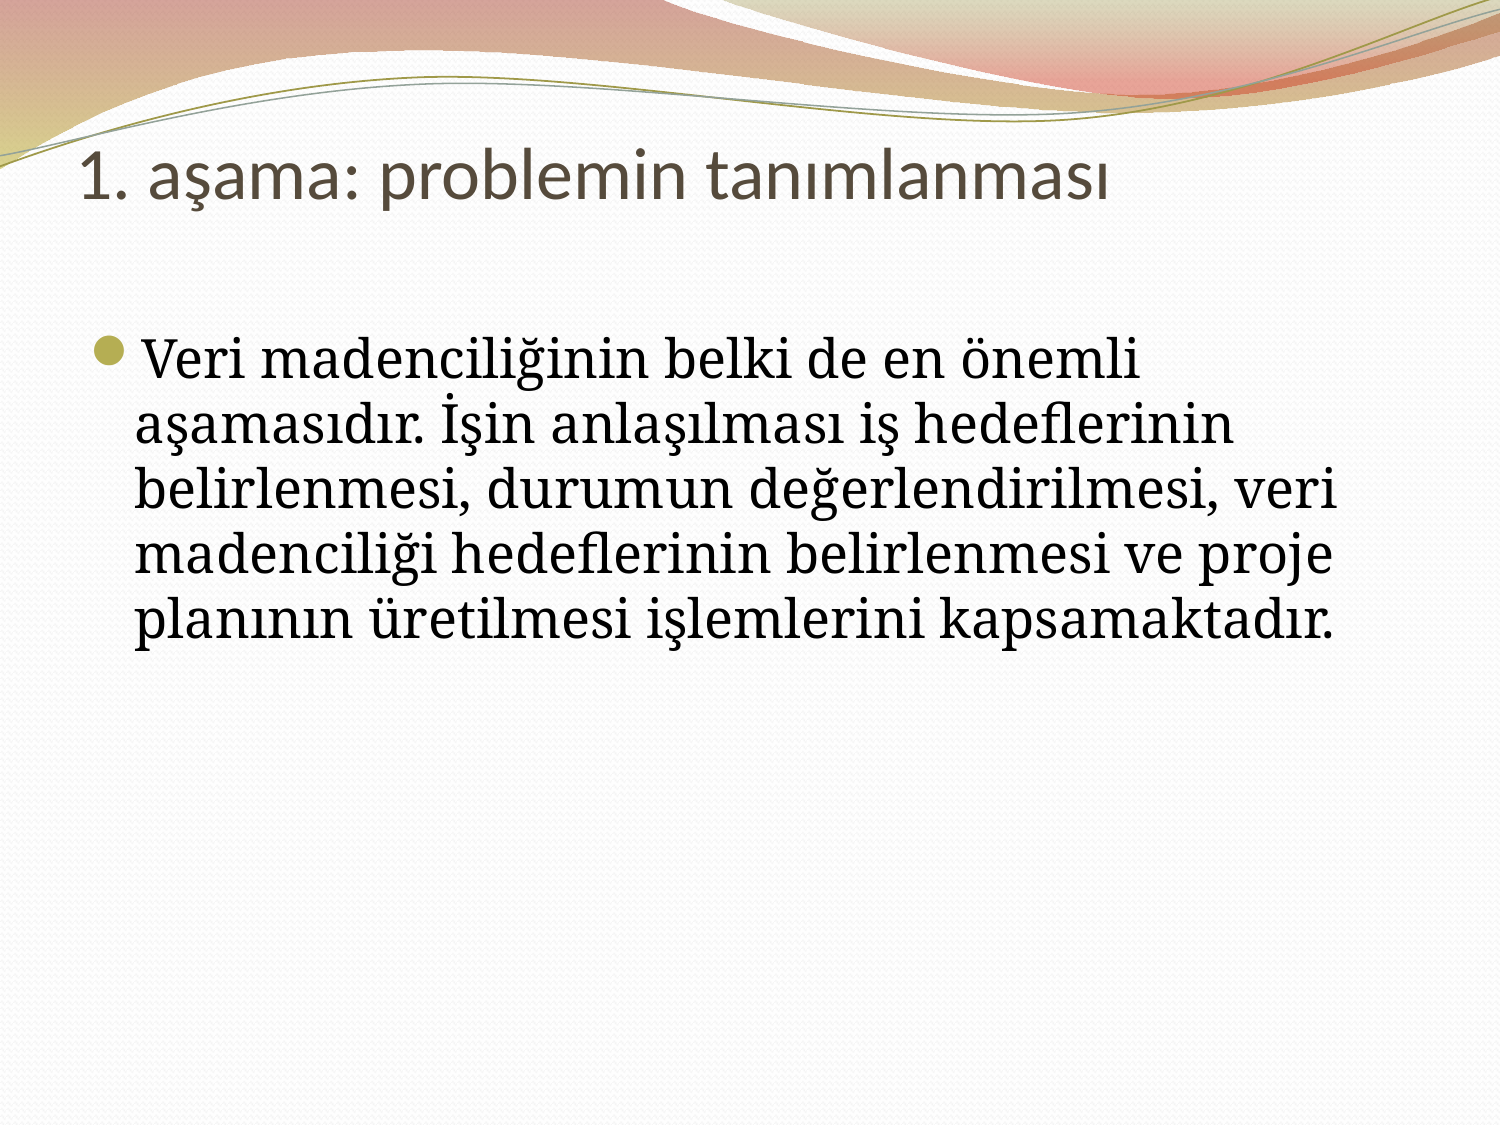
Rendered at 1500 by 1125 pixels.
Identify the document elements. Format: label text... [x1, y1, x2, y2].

title 1. aşama: problemin tanımlanması [75, 115, 1425, 303]
list Veri madenciliğinin belki de en önemli aşamasıdır. İşin anlaşılması iş hedeflerinin belirlenmesi, durumun değerlendirilmesi, veri madenciliği hedeflerinin belirlenmesi ve proje planının üretilmesi işlemlerini kapsamaktadır. [75, 317, 1425, 1038]
